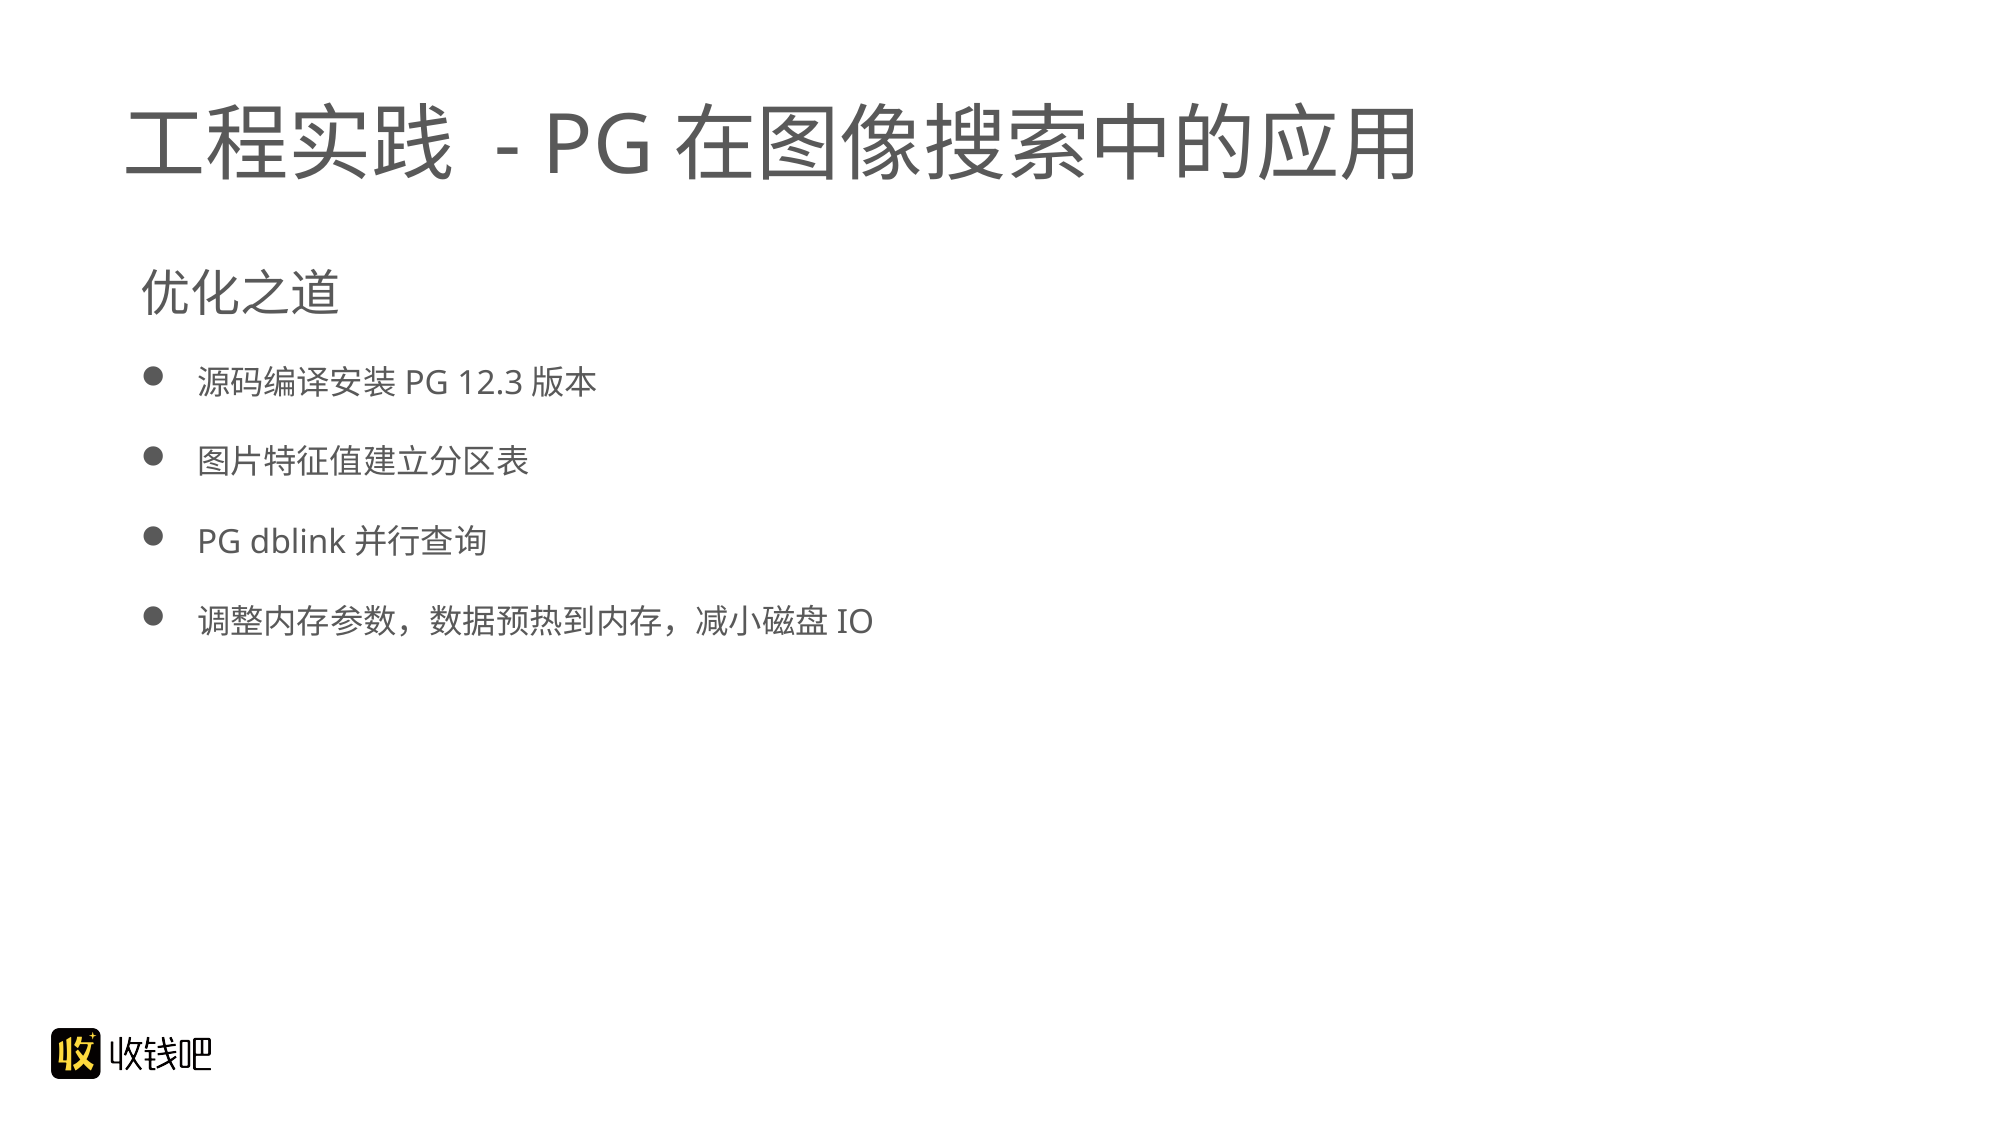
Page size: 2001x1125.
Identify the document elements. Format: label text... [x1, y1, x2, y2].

text_box 优化之道 源码编译安装PG 12.3版本 图片特征值建立分区表 PG dblink并行查询 调整内存参数，数据预热到内存，减小磁盘IO [130, 193, 1795, 718]
text_box 工程实践 - PG在图像搜索中的应用 [107, 82, 1635, 343]
picture [51, 1028, 211, 1079]
